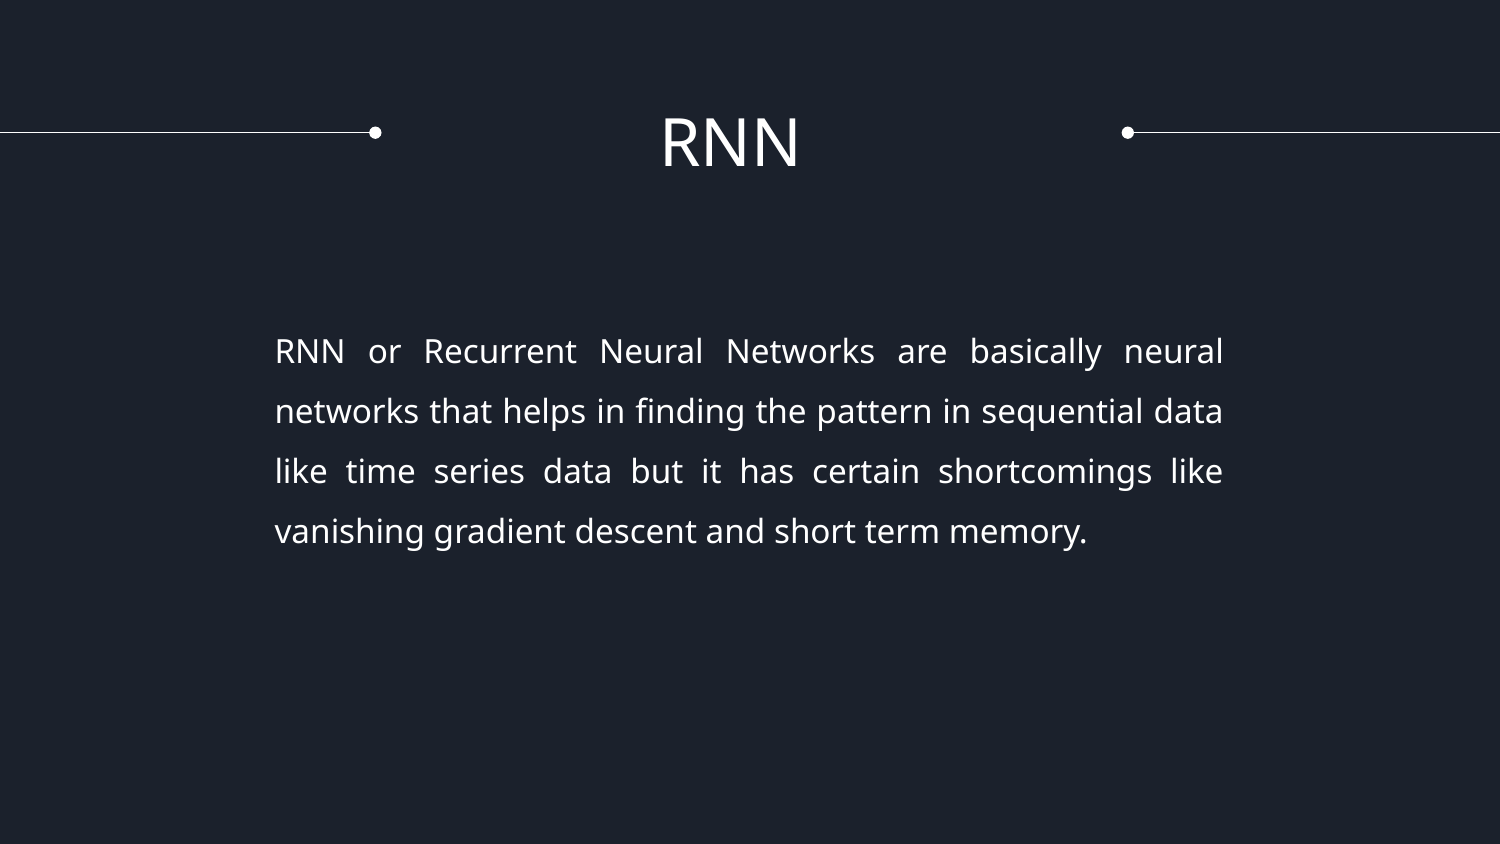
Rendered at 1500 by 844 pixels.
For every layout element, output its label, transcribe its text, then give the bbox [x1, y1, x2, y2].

title RNN [68, 70, 1432, 195]
text_box RNN or Recurrent Neural Networks are basically neural networks that helps in finding the pattern in sequential data like time series data but it has certain shortcomings like vanishing gradient descent and short term memory. [259, 295, 1241, 566]
